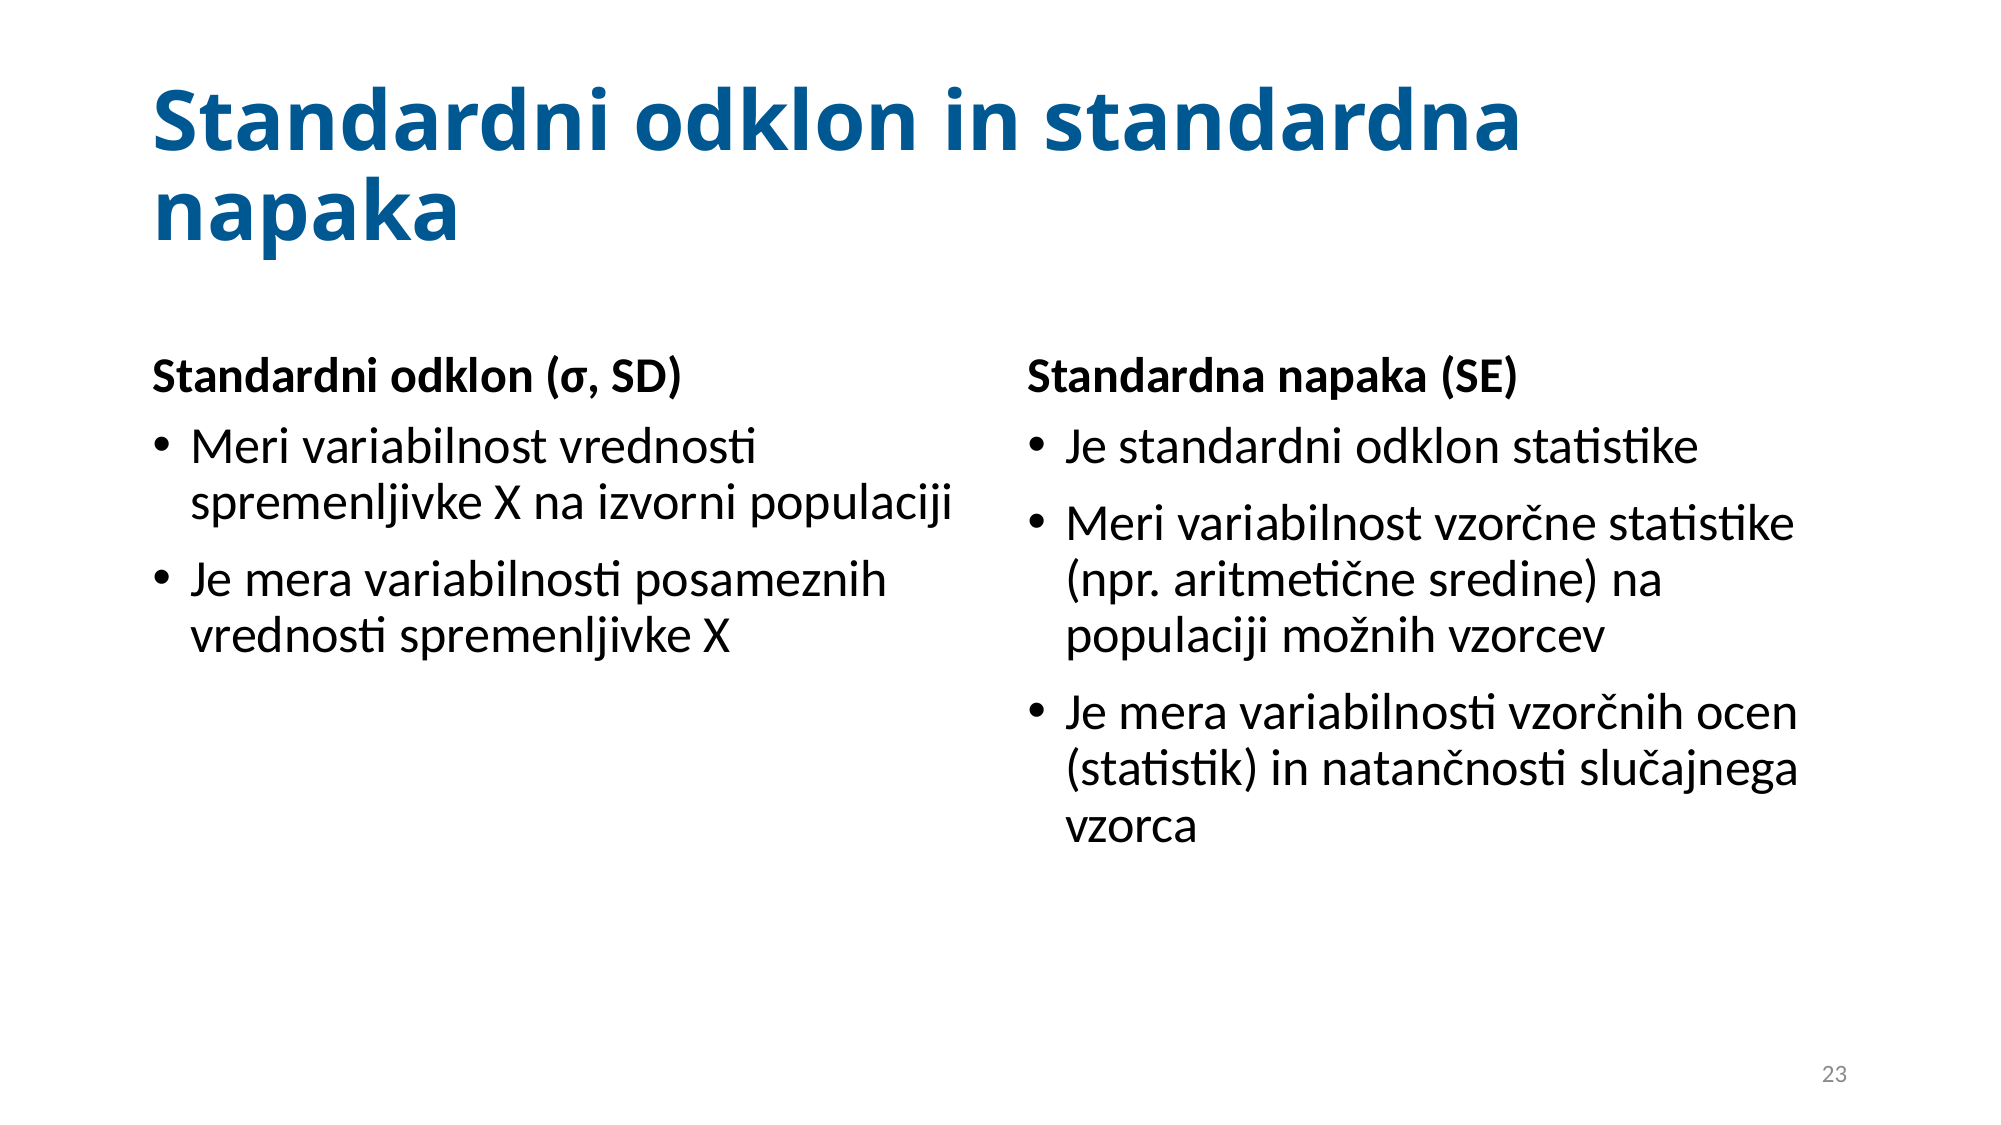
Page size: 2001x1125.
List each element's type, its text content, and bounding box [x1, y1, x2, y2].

list Standardna napaka (SE) [1012, 275, 1863, 410]
list Meri variabilnost vrednosti spremenljivke X na izvorni populaciji Je mera variabilnosti posameznih vrednosti spremenljivke X [137, 410, 984, 1016]
list Standardni odklon (σ, SD) [137, 275, 984, 410]
slide_number 23 [1412, 1042, 1863, 1103]
title Standardni odklon in standardna napaka [137, 59, 1863, 278]
list Je standardni odklon statistike Meri variabilnost vzorčne statistike (npr. aritmetične sredine) na populaciji možnih vzorcev Je mera variabilnosti vzorčnih ocen (statistik) in natančnosti slučajnega vzorca [1012, 410, 1863, 1016]
